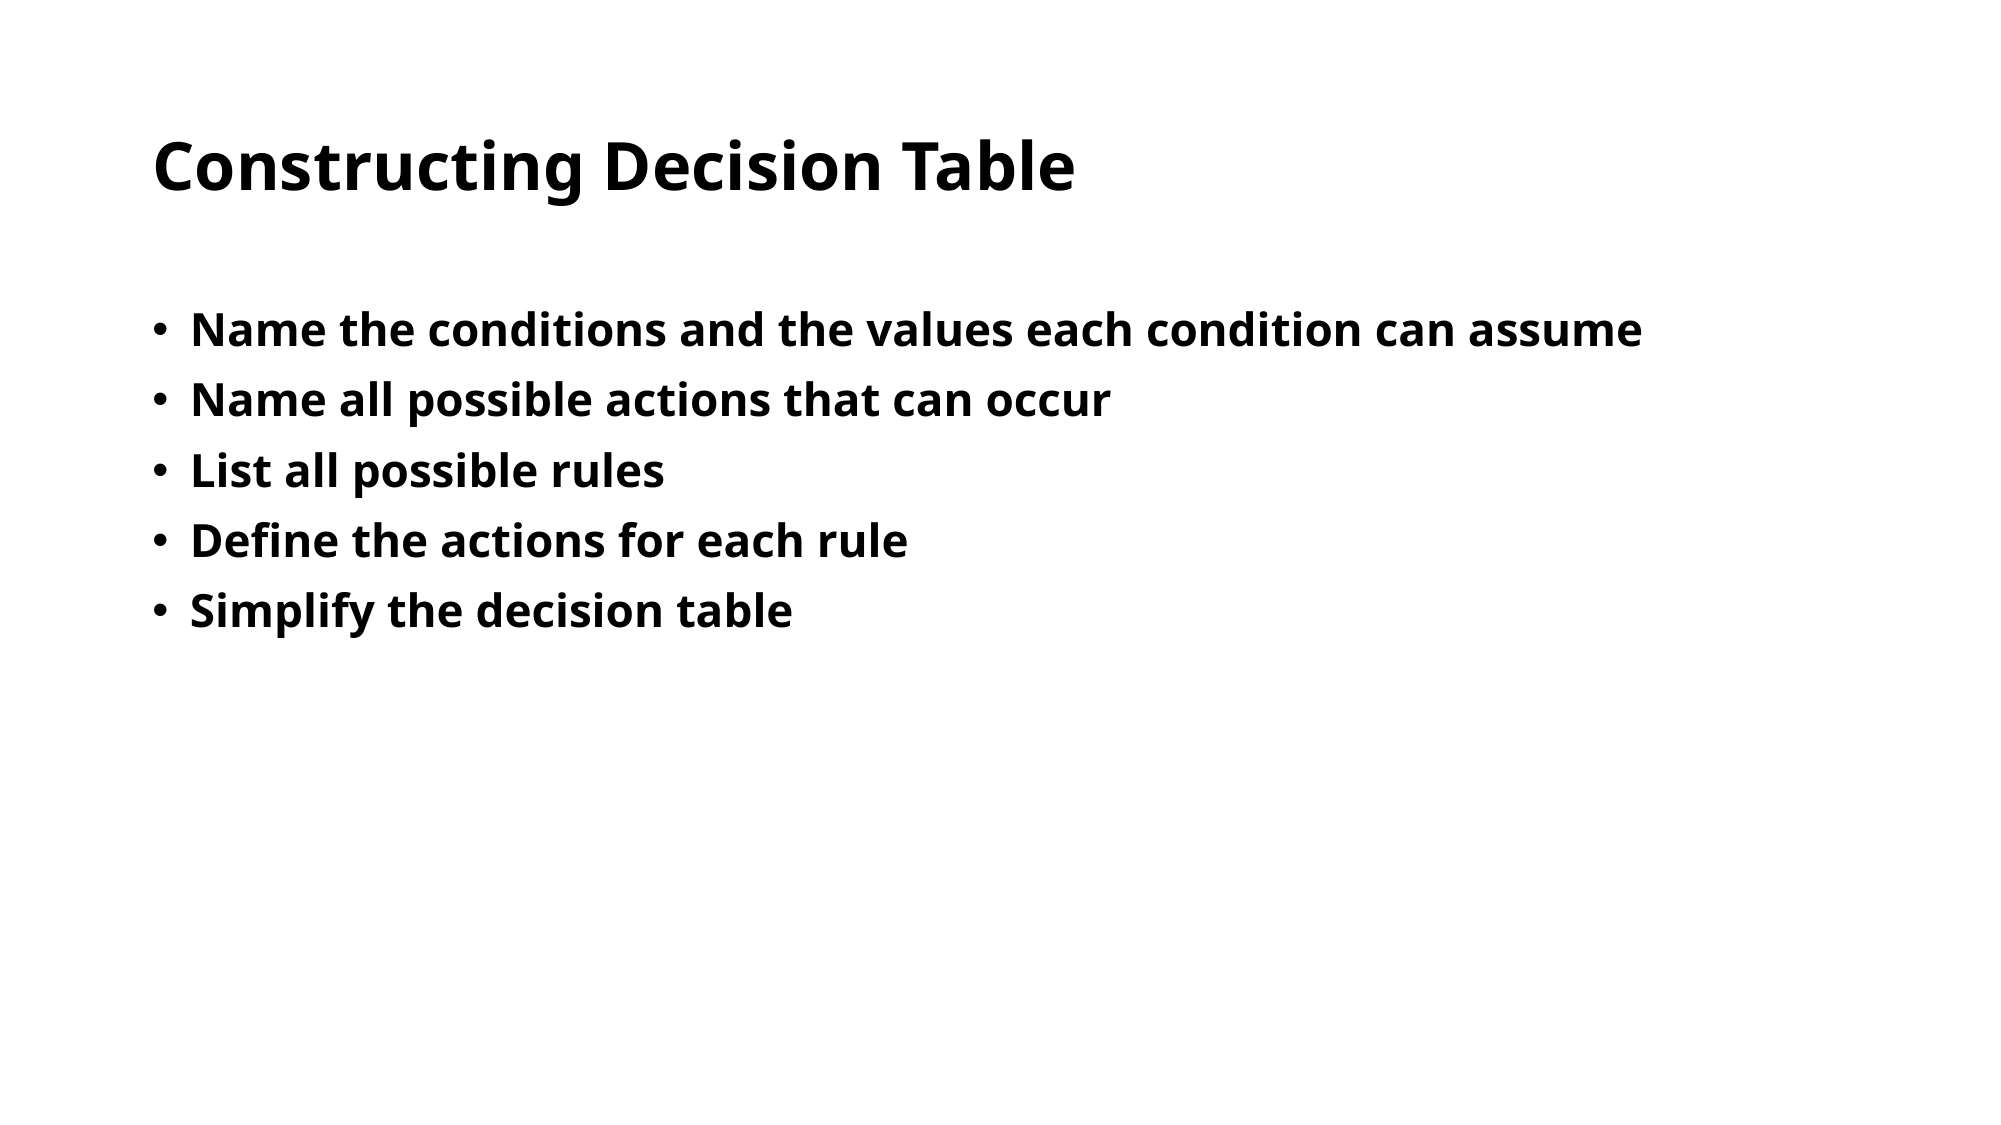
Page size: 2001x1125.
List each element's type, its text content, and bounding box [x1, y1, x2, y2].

title Constructing Decision Table [137, 59, 1863, 278]
list Name the conditions and the values each condition can assume Name all possible actions that can occur List all possible rules Define the actions for each rule Simplify the decision table [137, 299, 1863, 1014]
